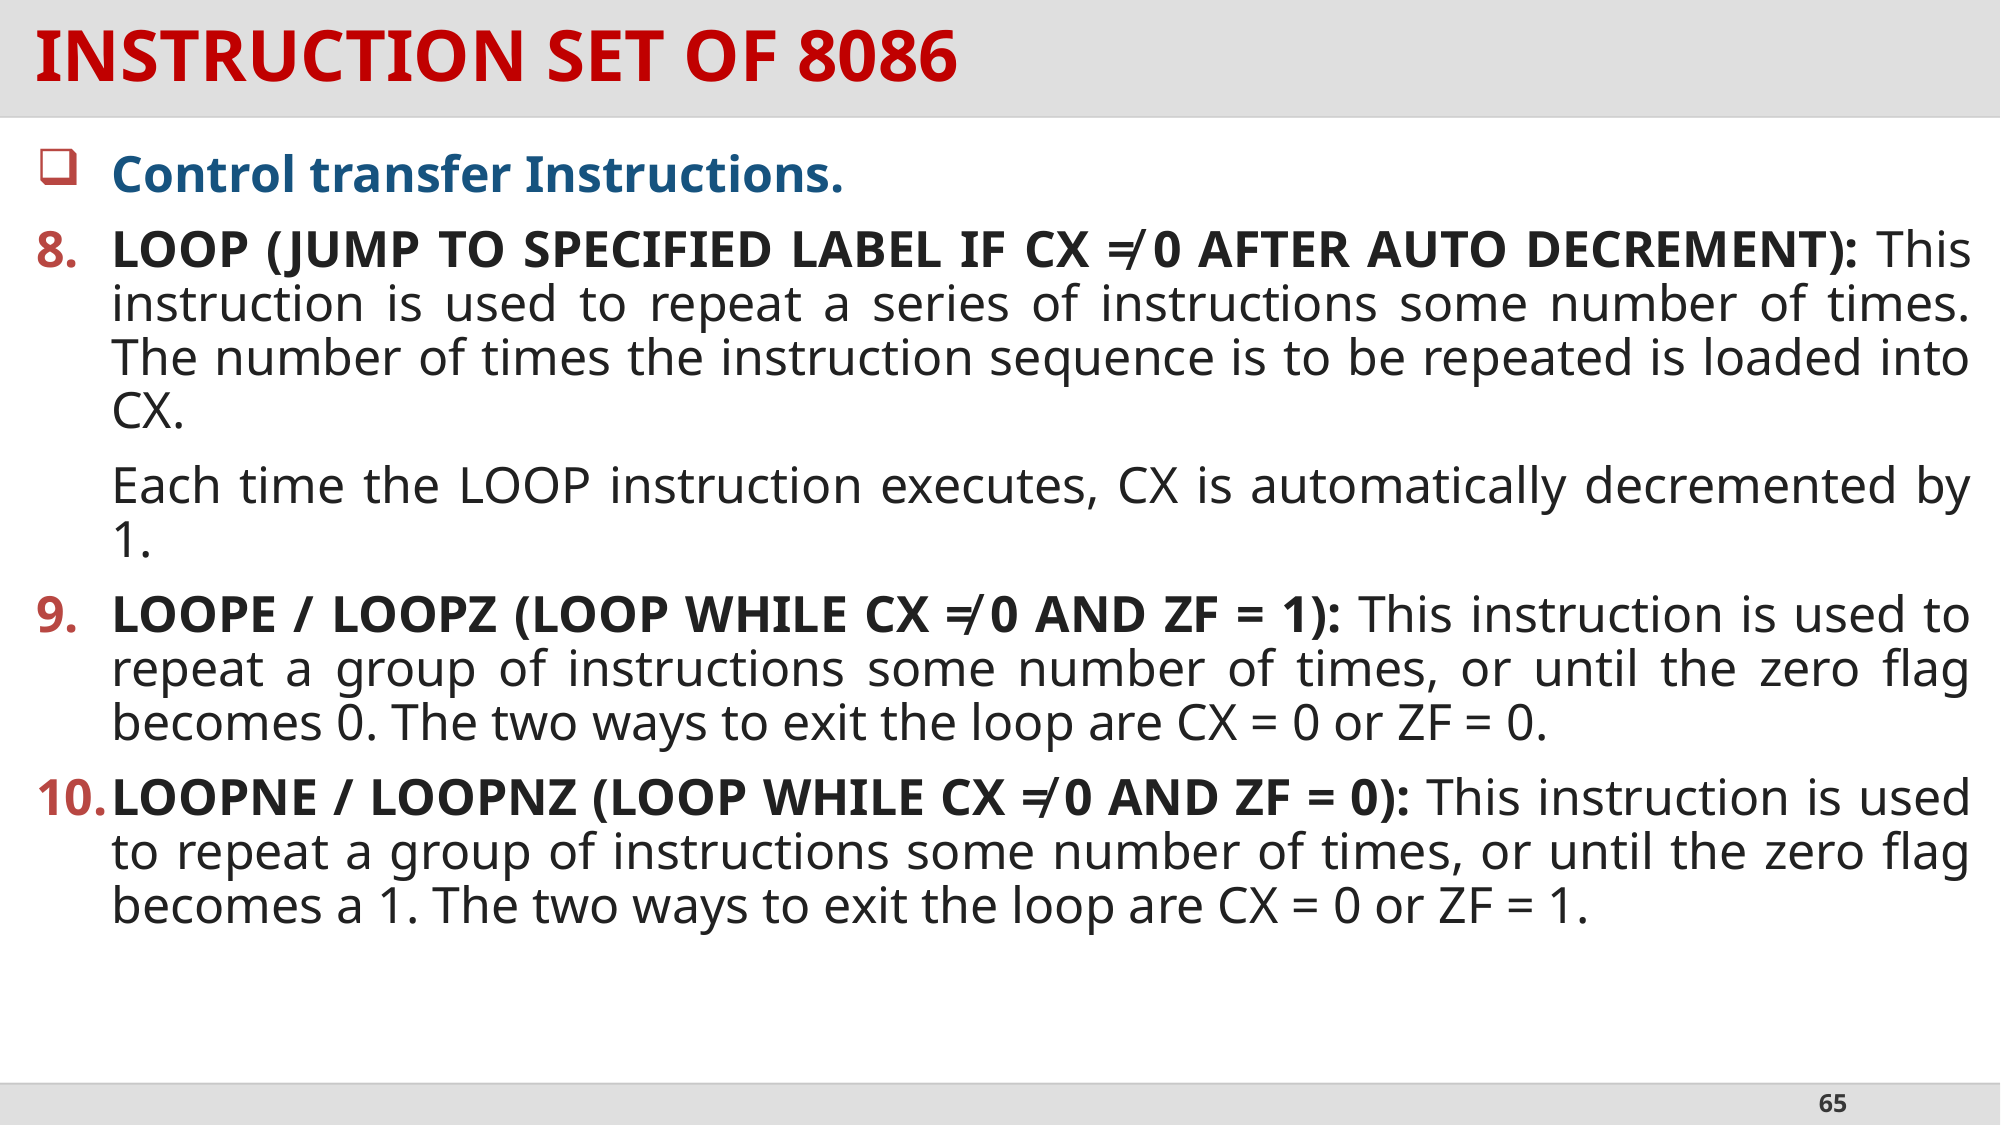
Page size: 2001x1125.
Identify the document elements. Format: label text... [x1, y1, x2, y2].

list Control transfer Instructions. LOOP (JUMP TO SPECIFIED LABEL IF CX ≠ 0 AFTER AUTO DECREMENT): This instruction is used to repeat a series of instructions some number of times. The number of times the instruction sequence is to be repeated is loaded into CX. Each time the LOOP instruction executes, CX is automatically decremented by 1. LOOPE / LOOPZ (LOOP WHILE CX ≠ 0 AND ZF = 1): This instruction is used to repeat a group of instructions some number of times, or until the zero flag becomes 0. The two ways to exit the loop are CX = 0 or ZF = 0. LOOPNE / LOOPNZ (LOOP WHILE CX ≠ 0 AND ZF = 0): This instruction is used to repeat a group of instructions some number of times, or until the zero flag becomes a 1. The two ways to exit the loop are CX = 0 or ZF = 1. [21, 141, 1988, 1063]
title INSTRUCTION SET OF 8086 [0, 0, 2000, 117]
